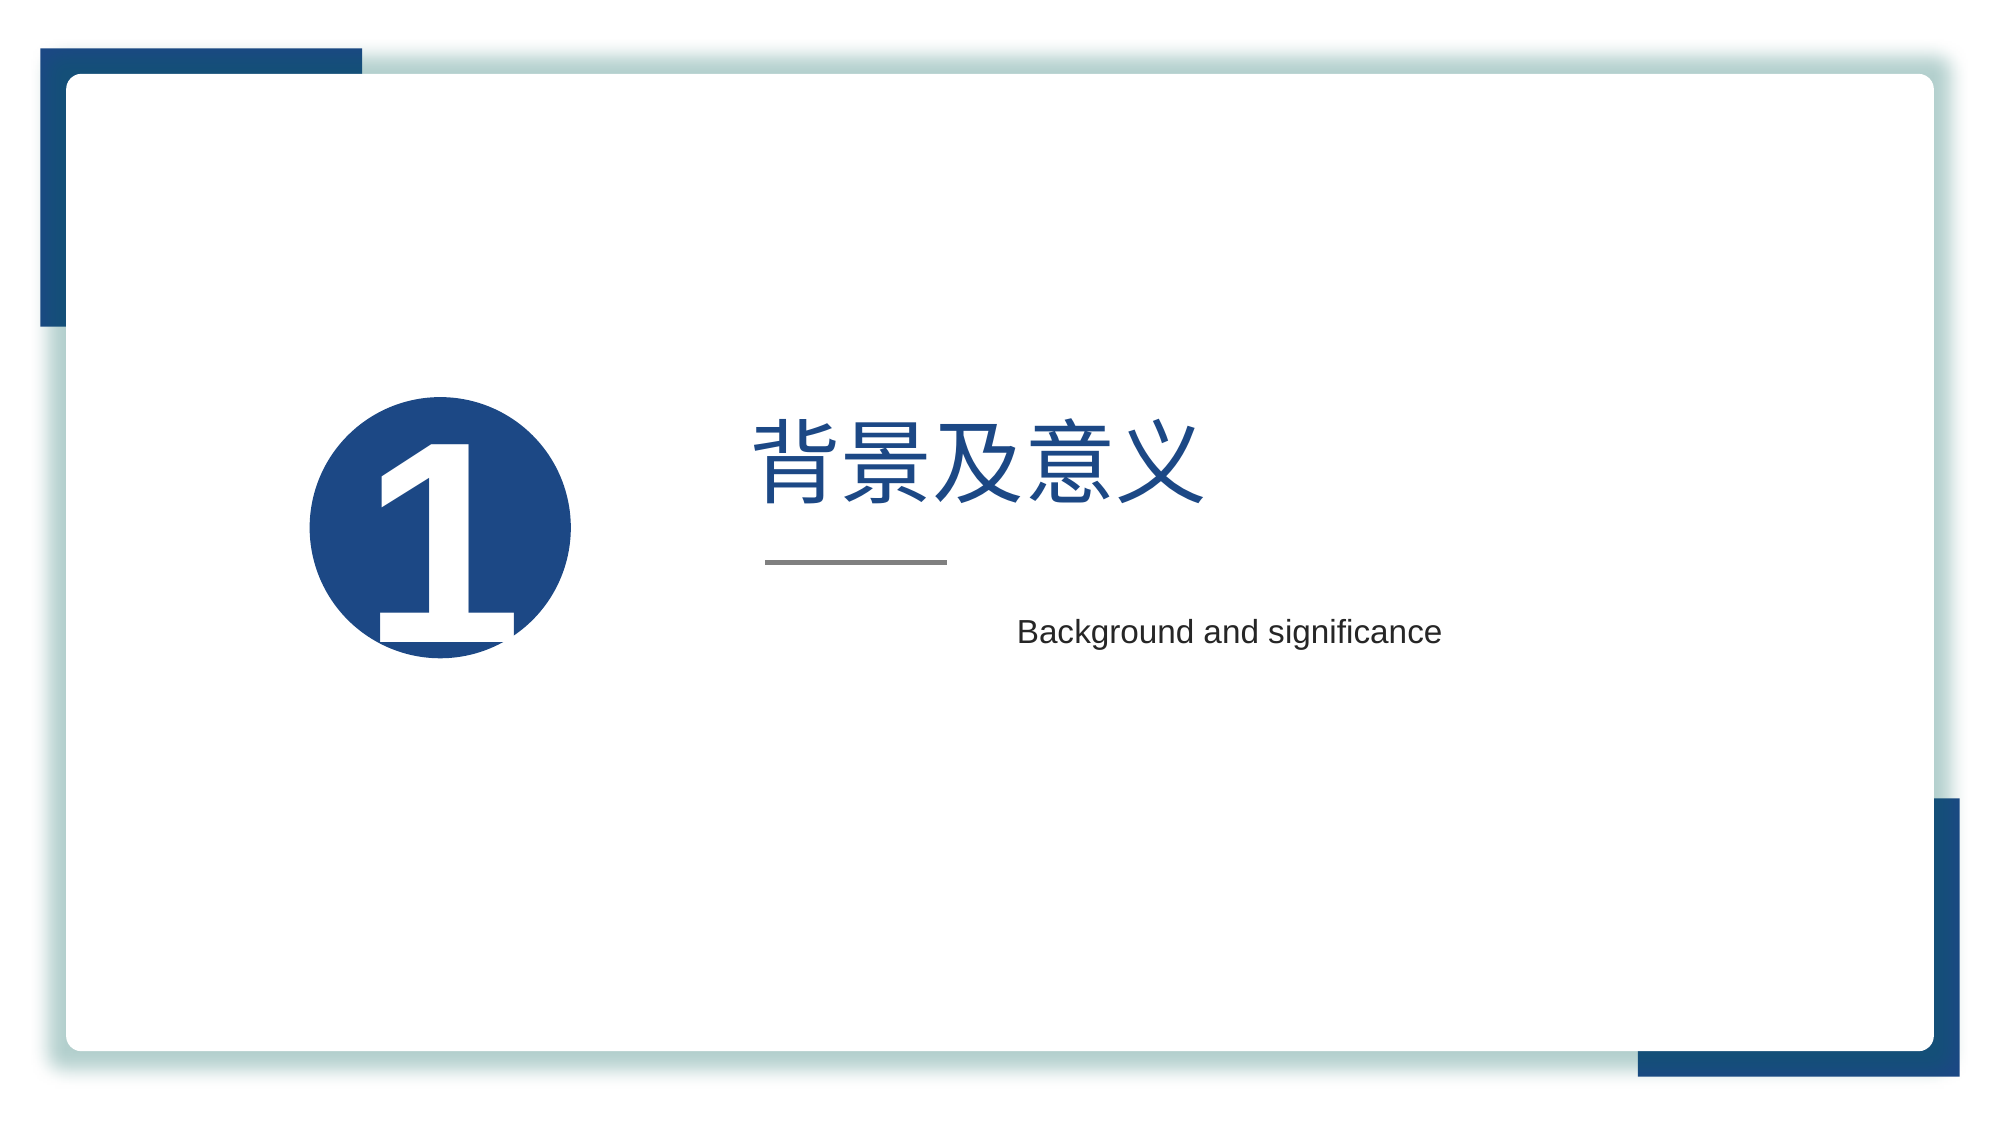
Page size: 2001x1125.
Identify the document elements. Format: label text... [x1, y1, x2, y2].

text_box [39, 47, 56, 64]
text_box Background and significance [713, 602, 1747, 658]
text_box 背景及意义 [734, 397, 1680, 522]
text_box [65, 72, 1935, 1053]
text_box 1 [308, 396, 572, 660]
text_box [1945, 1063, 1961, 1078]
